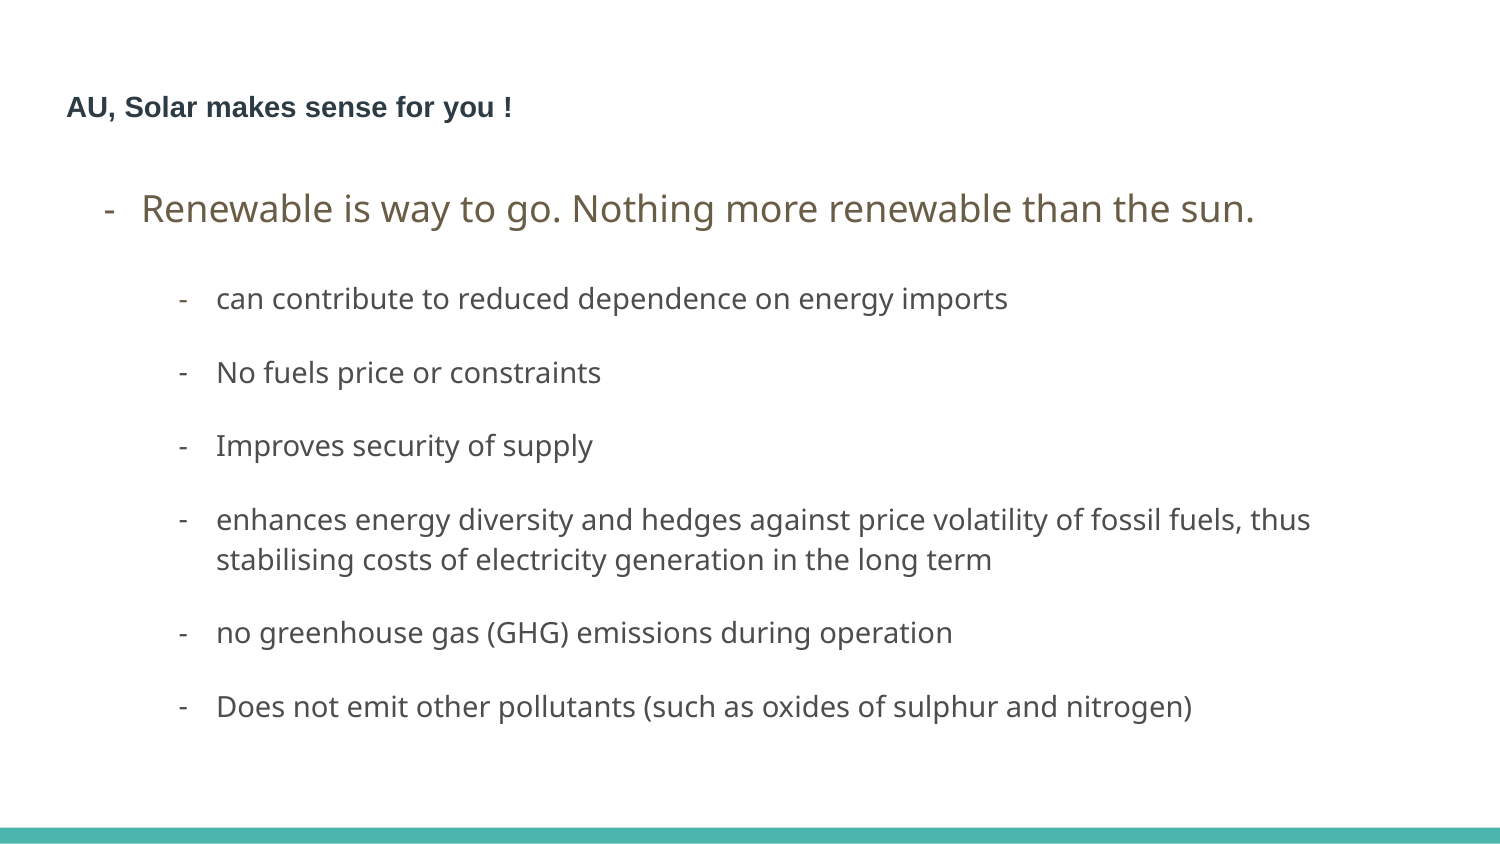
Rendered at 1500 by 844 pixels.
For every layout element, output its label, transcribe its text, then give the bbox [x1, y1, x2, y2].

list Renewable is way to go. Nothing more renewable than the sun. can contribute to reduced dependence on energy imports No fuels price or constraints Improves security of supply enhances energy diversity and hedges against price volatility of fossil fuels, thus stabilising costs of electricity generation in the long term no greenhouse gas (GHG) emissions during operation Does not emit other pollutants (such as oxides of sulphur and nitrogen) [51, 163, 1449, 708]
title AU, Solar makes sense for you ! [51, 67, 1449, 146]
